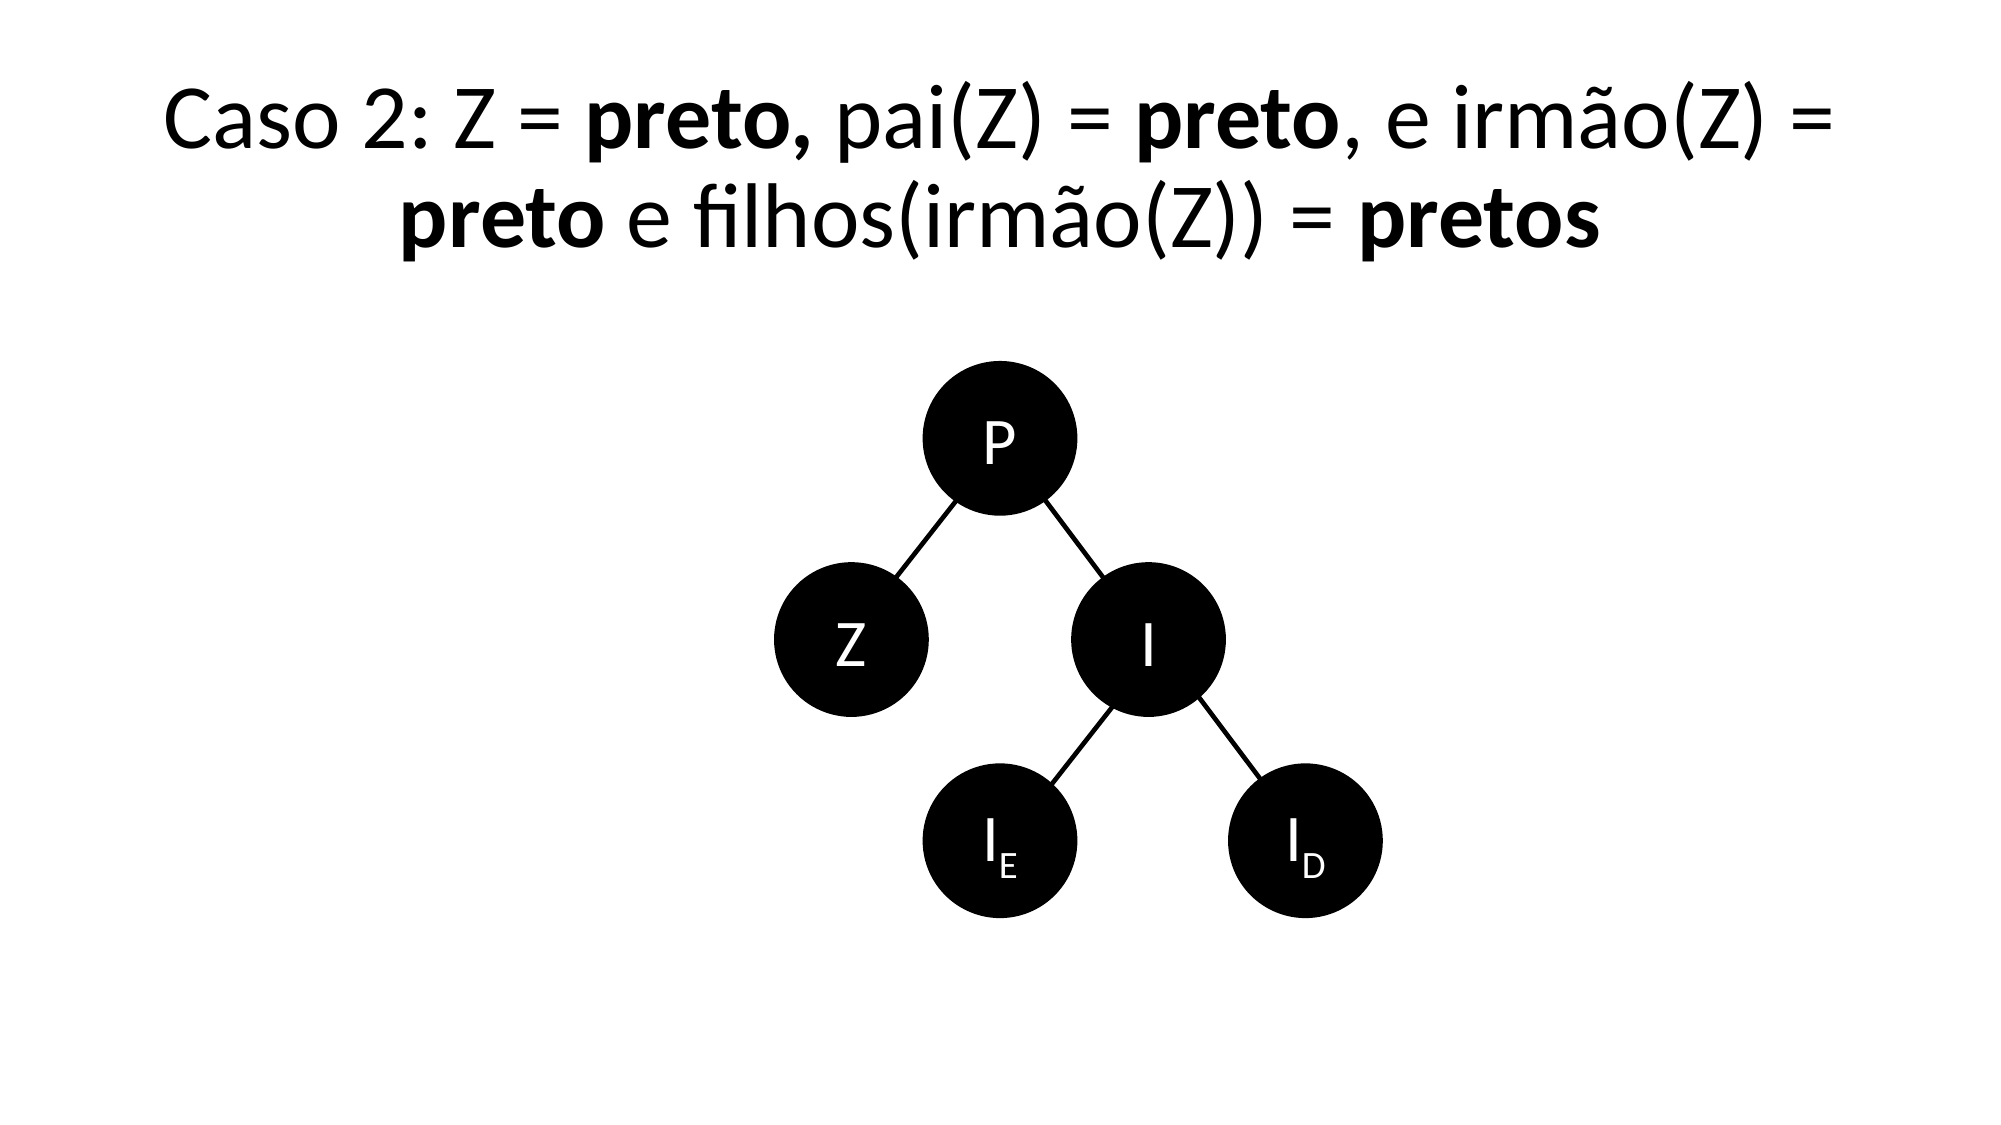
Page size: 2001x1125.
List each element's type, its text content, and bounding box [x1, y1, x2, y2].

text_box Z [777, 565, 926, 714]
text_box IE [925, 766, 1075, 916]
title Caso 2: Z = preto, pai(Z) = preto, e irmão(Z) = preto e filhos(irmão(Z)) = pretos [137, 59, 1863, 278]
text_box I [1074, 565, 1223, 714]
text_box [1050, 701, 1115, 788]
text_box P [925, 364, 1075, 513]
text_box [893, 496, 958, 583]
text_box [1041, 496, 1107, 582]
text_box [1198, 697, 1264, 784]
text_box ID [1231, 766, 1380, 916]
